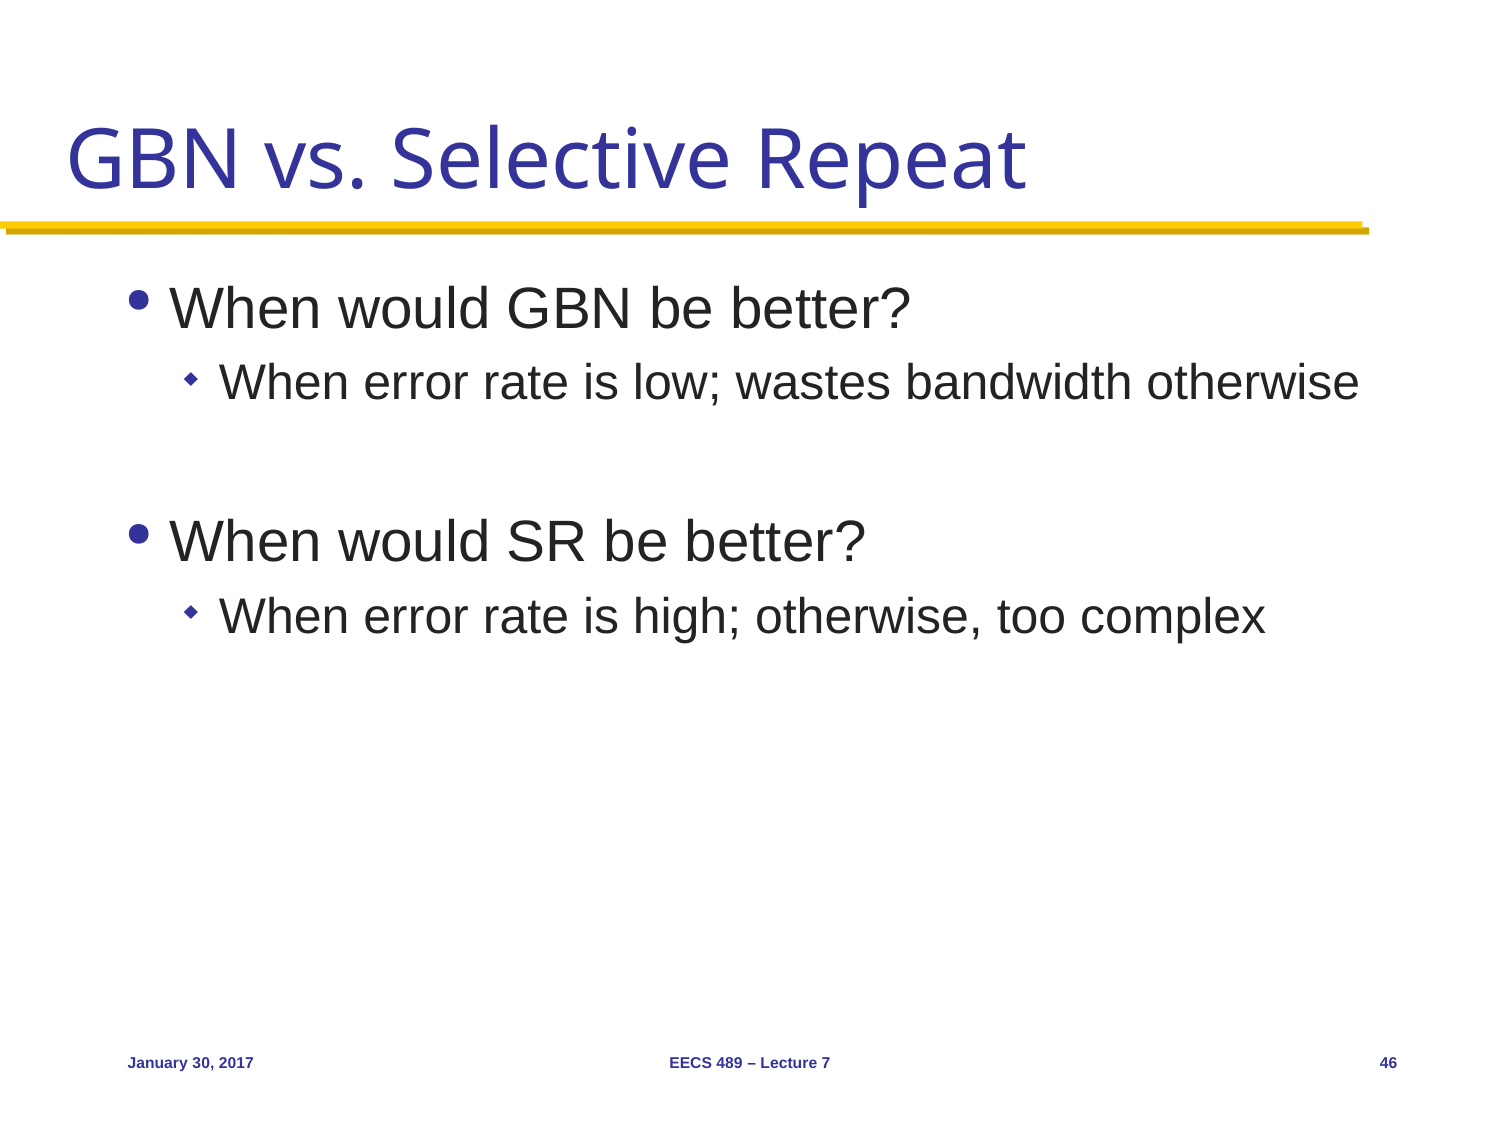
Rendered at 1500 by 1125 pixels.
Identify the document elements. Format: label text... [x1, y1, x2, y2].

list When would GBN be better? When error rate is low; wastes bandwidth otherwise When would SR be better? When error rate is high; otherwise, too complex [112, 262, 1413, 988]
slide_number 46 [1312, 1024, 1413, 1101]
footer EECS 489 – Lecture 7 [512, 1024, 988, 1101]
title GBN vs. Selective Repeat [49, 24, 1451, 213]
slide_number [112, 1024, 426, 1101]
